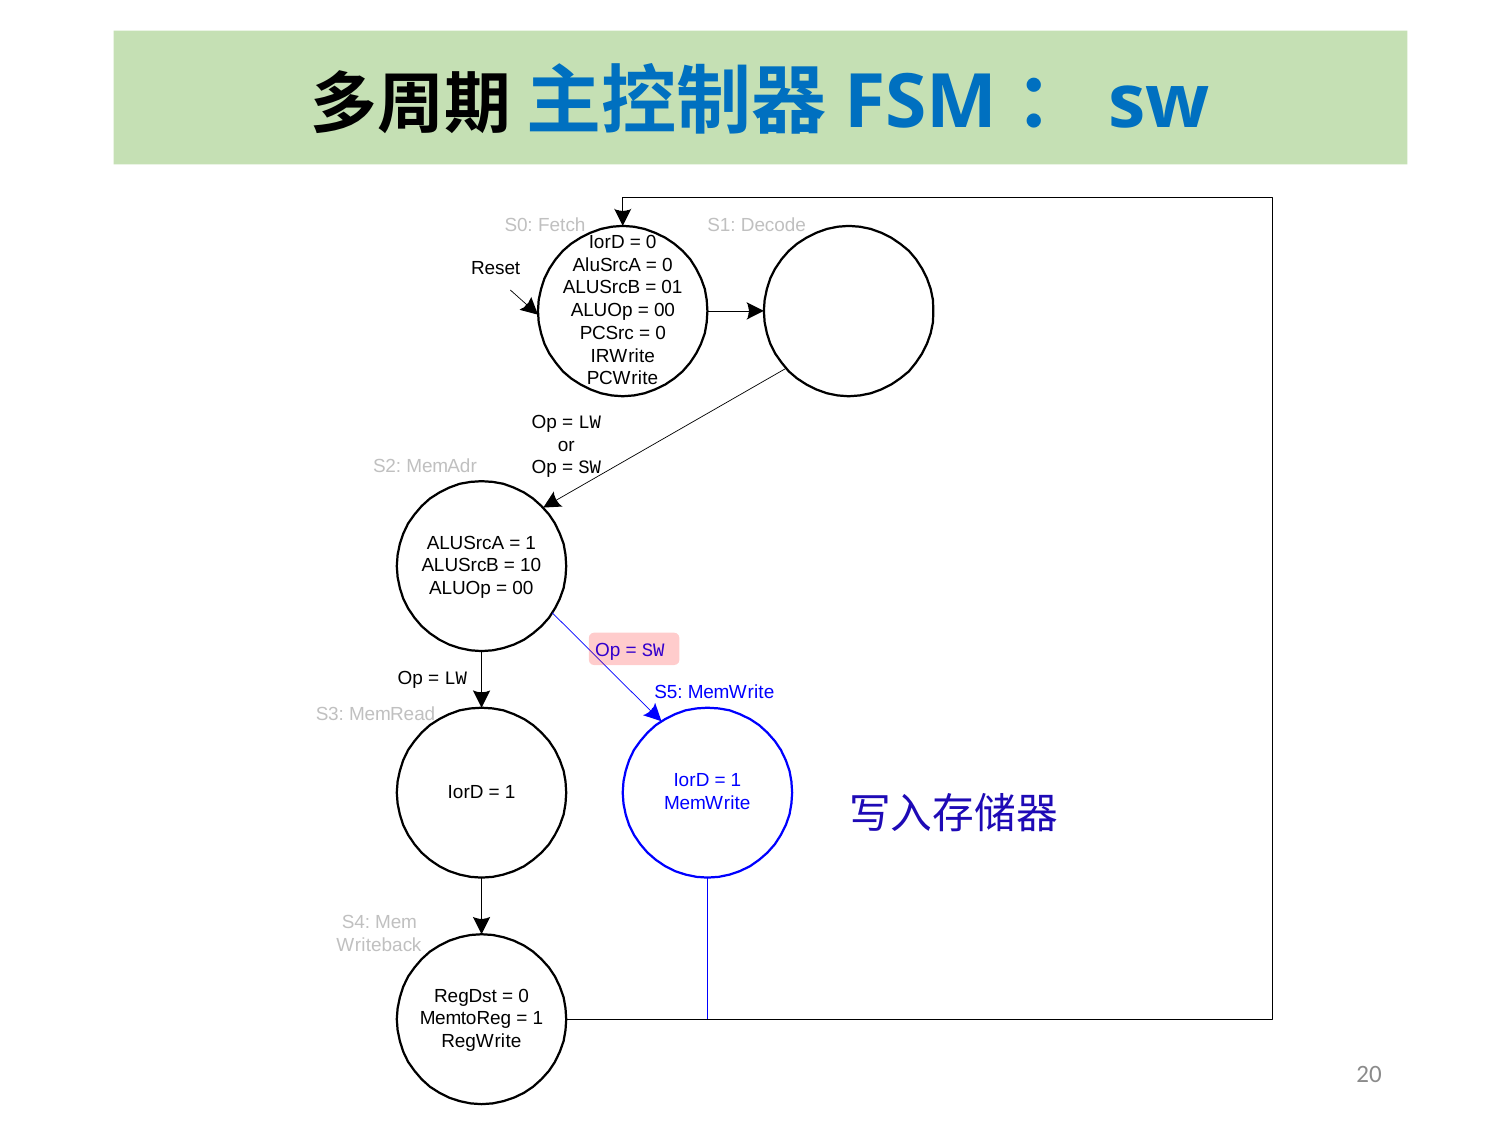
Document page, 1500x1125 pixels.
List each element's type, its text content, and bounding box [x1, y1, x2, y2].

slide_number 20 [1297, 1042, 1397, 1103]
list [298, 174, 1297, 1109]
title 多周期 主控制器FSM：sw [113, 30, 1408, 165]
